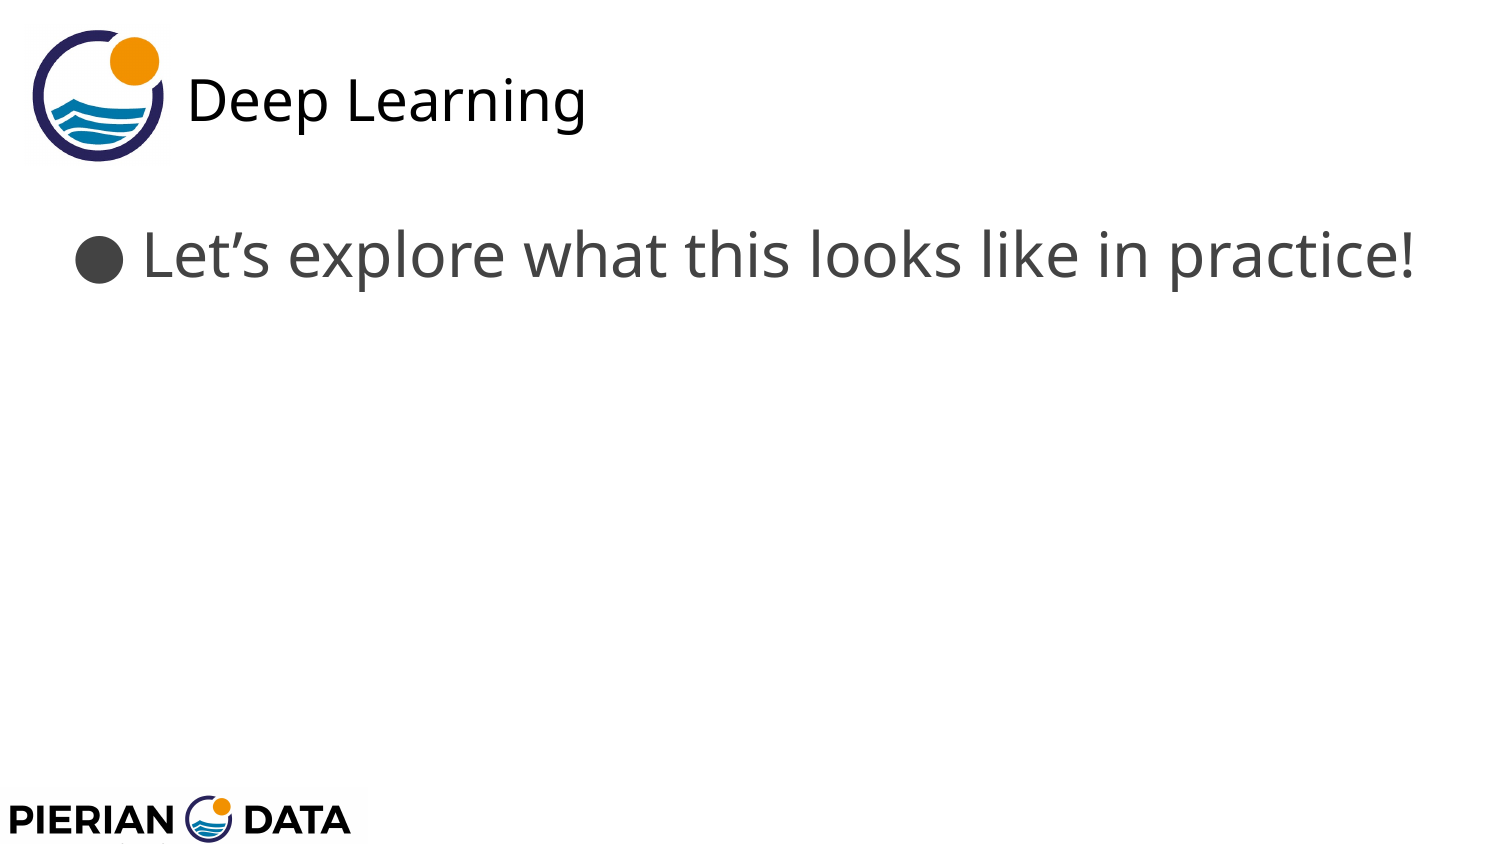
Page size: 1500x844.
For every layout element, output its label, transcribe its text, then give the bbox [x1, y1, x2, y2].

picture [0, 787, 368, 844]
list Let’s explore what this looks like in practice! [51, 189, 1449, 750]
picture [24, 24, 172, 167]
title Deep Learning [176, 48, 1449, 143]
